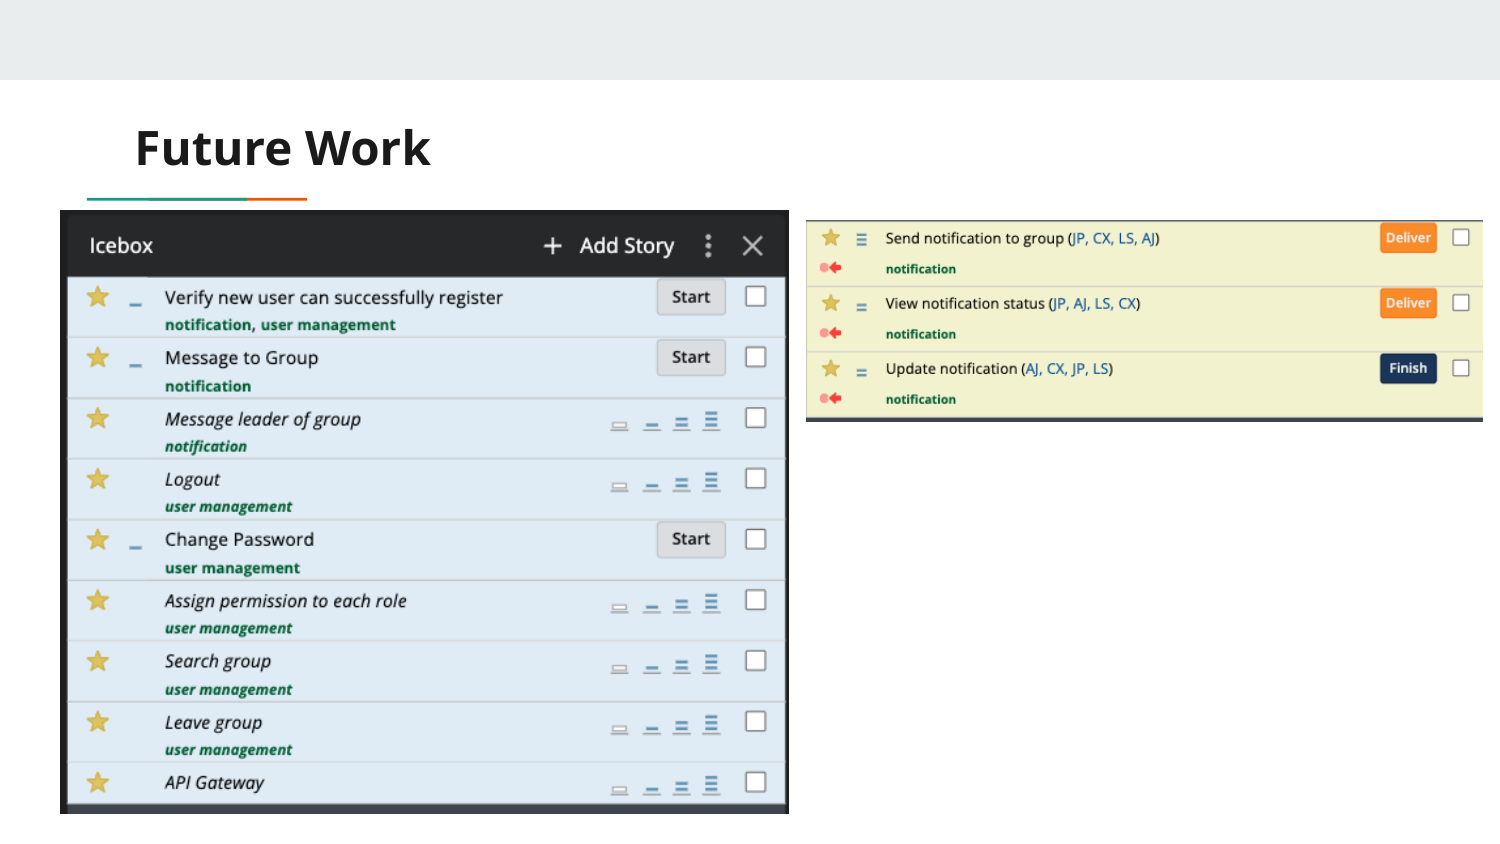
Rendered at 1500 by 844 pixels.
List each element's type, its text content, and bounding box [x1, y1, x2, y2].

title Future Work [119, 103, 1381, 191]
picture [59, 210, 789, 814]
picture [805, 220, 1483, 423]
